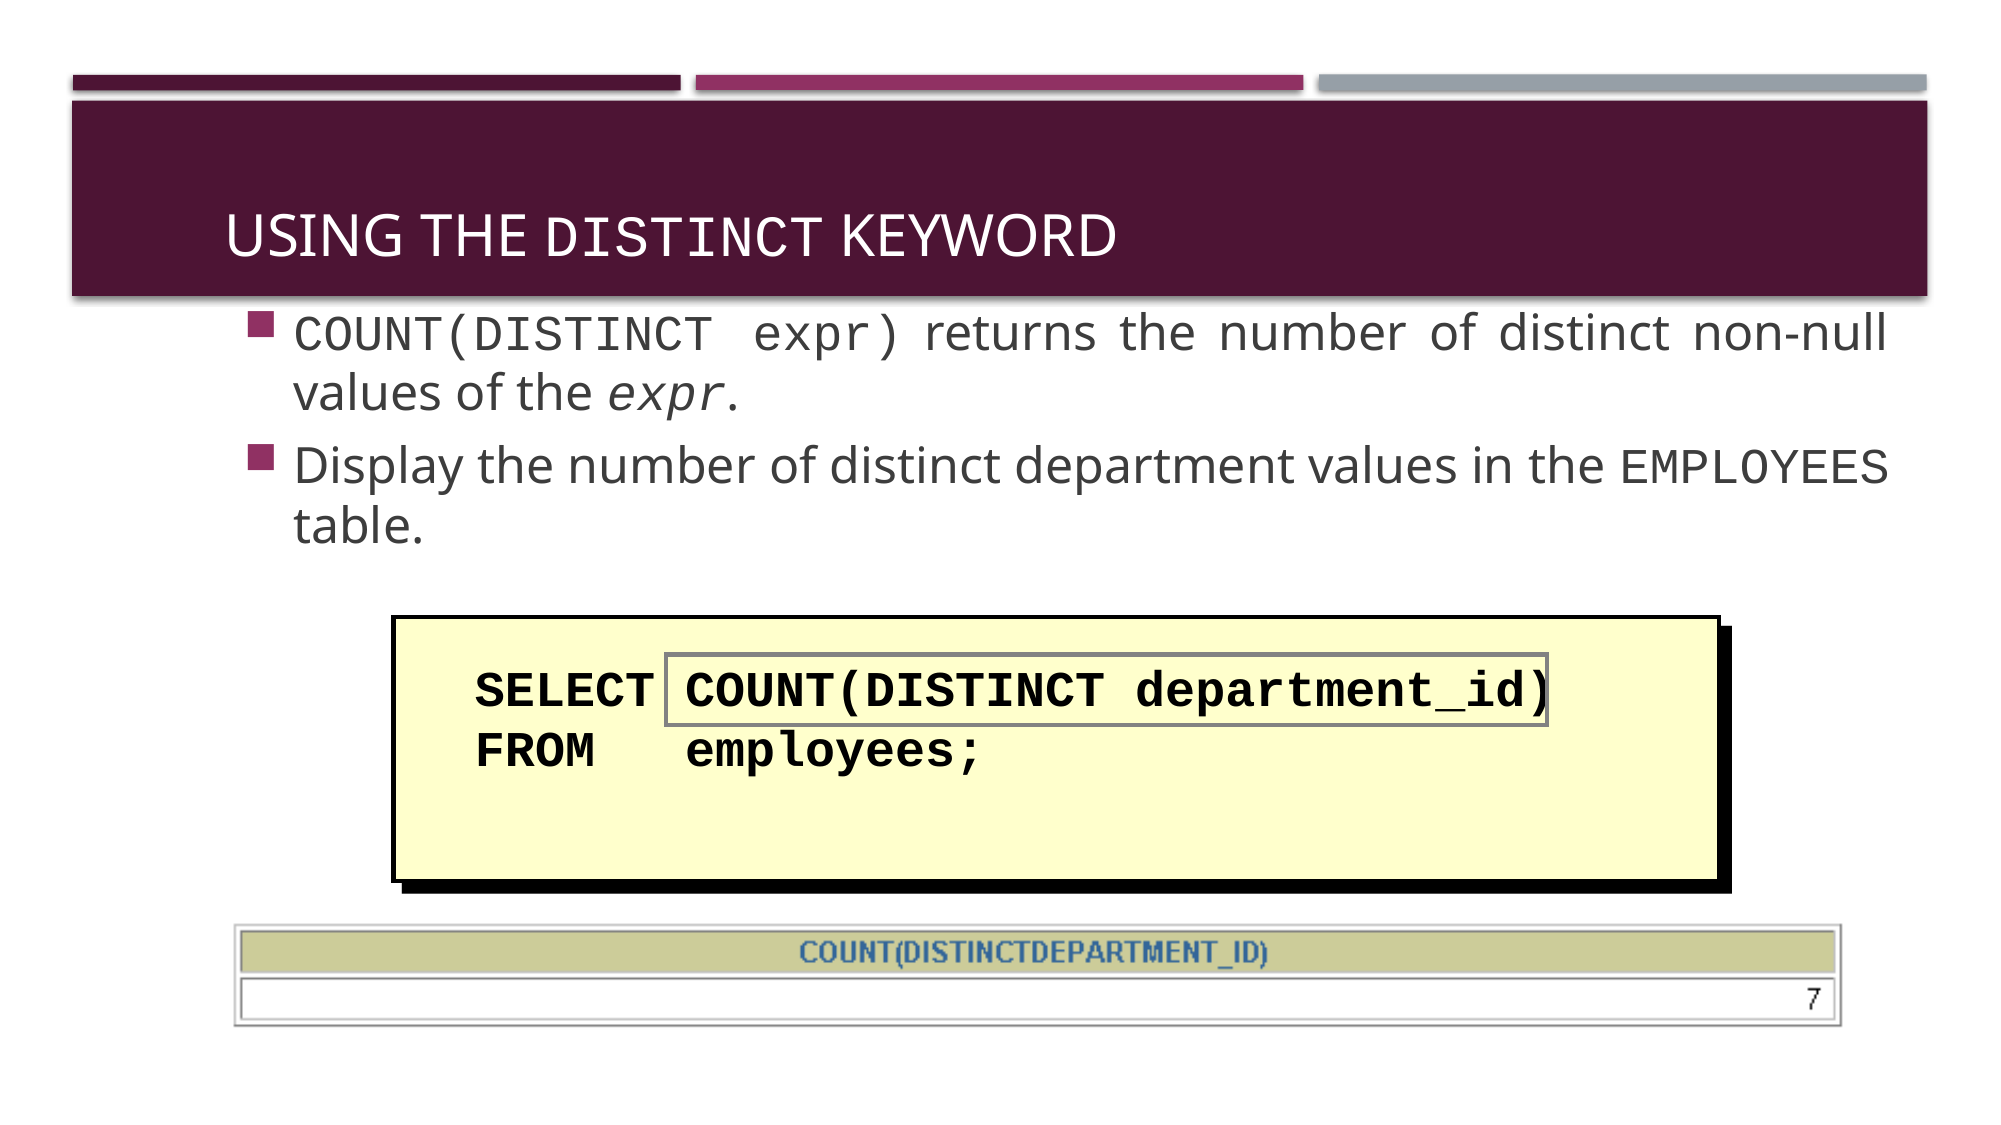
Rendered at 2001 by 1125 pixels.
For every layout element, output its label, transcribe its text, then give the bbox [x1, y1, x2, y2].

text_box [666, 654, 1548, 725]
text_box [393, 617, 1720, 881]
title Using the DISTINCT Keyword [209, 113, 1548, 276]
text_box SELECT COUNT(DISTINCT department_id) FROM employees; [459, 668, 1391, 765]
list COUNT(DISTINCT expr) returns the number of distinct non-null values of the expr. Display the number of distinct department values in the EMPLOYEES table. [228, 315, 1905, 539]
picture [227, 917, 1852, 1039]
